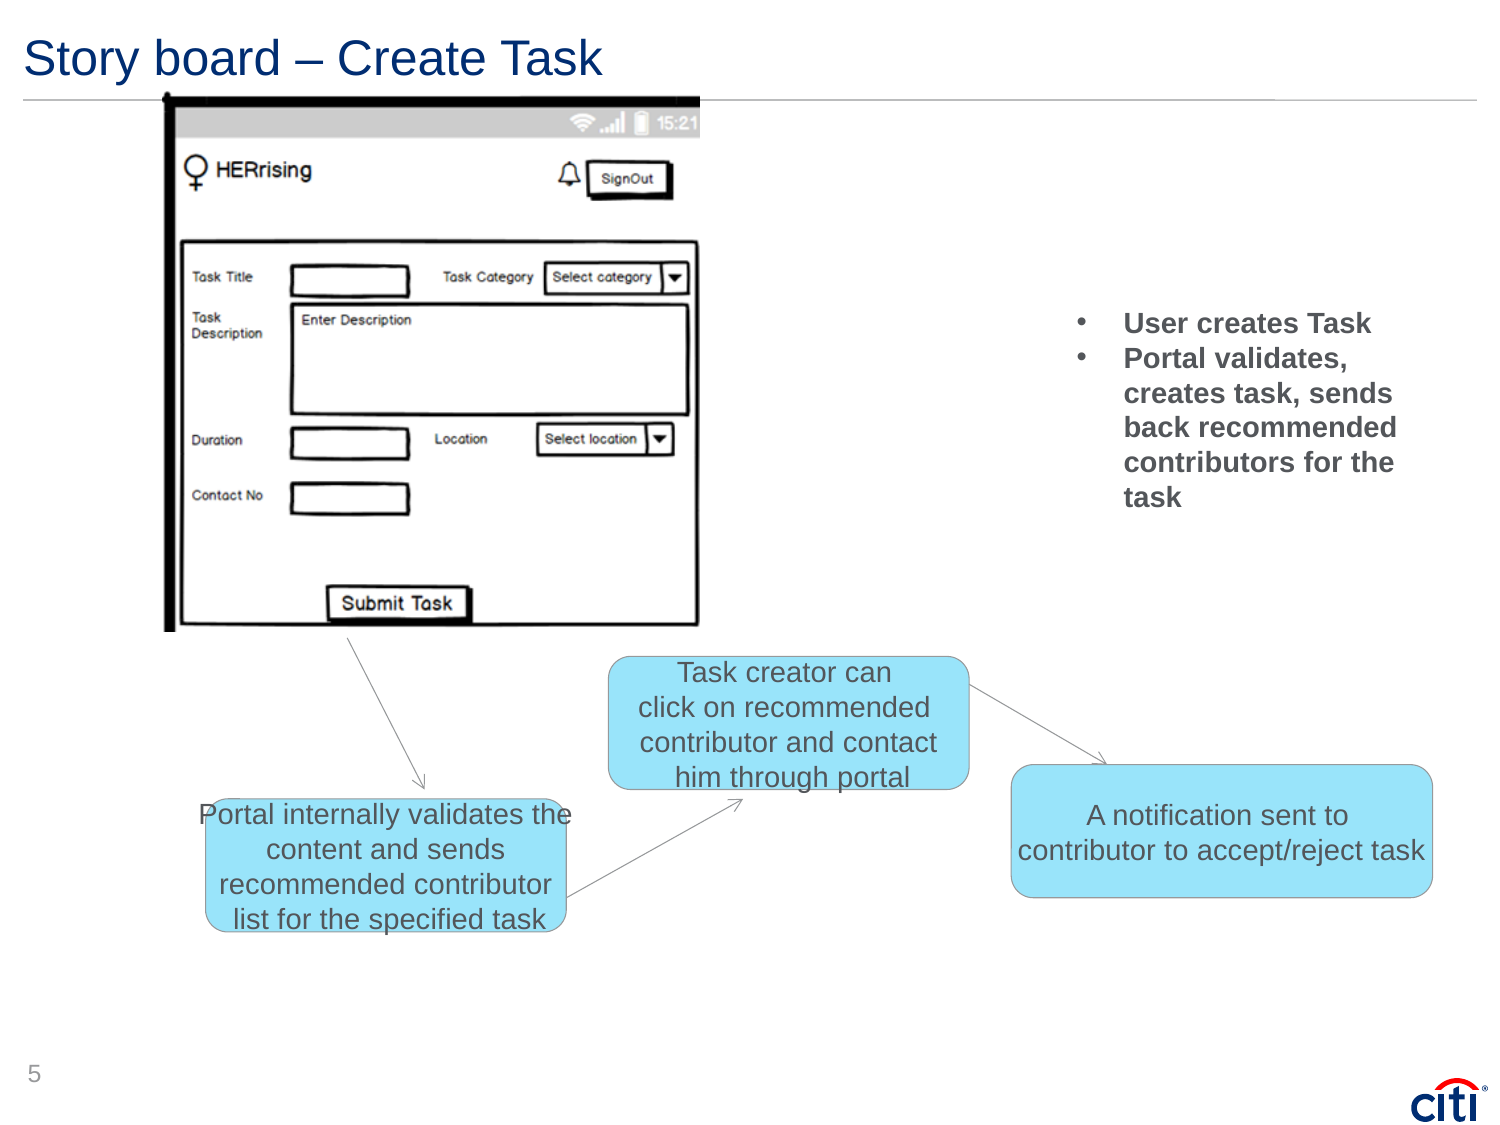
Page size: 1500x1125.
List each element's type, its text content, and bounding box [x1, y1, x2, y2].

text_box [346, 639, 425, 790]
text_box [968, 683, 1108, 765]
text_box A notification sent to contributor to accept/reject task [1011, 764, 1433, 898]
title Story board – Create Task [22, 24, 1478, 88]
text_box User creates Task Portal validates, creates task, sends back recommended contributors for the task [1061, 296, 1433, 591]
slide_number 5 [12, 1042, 363, 1103]
picture [162, 86, 700, 633]
text_box Portal internally validates the content and sends recommended contributor list for the specified task [205, 798, 567, 932]
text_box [566, 798, 744, 899]
text_box Task creator can click on recommended contributor and contact him through portal [608, 656, 970, 790]
